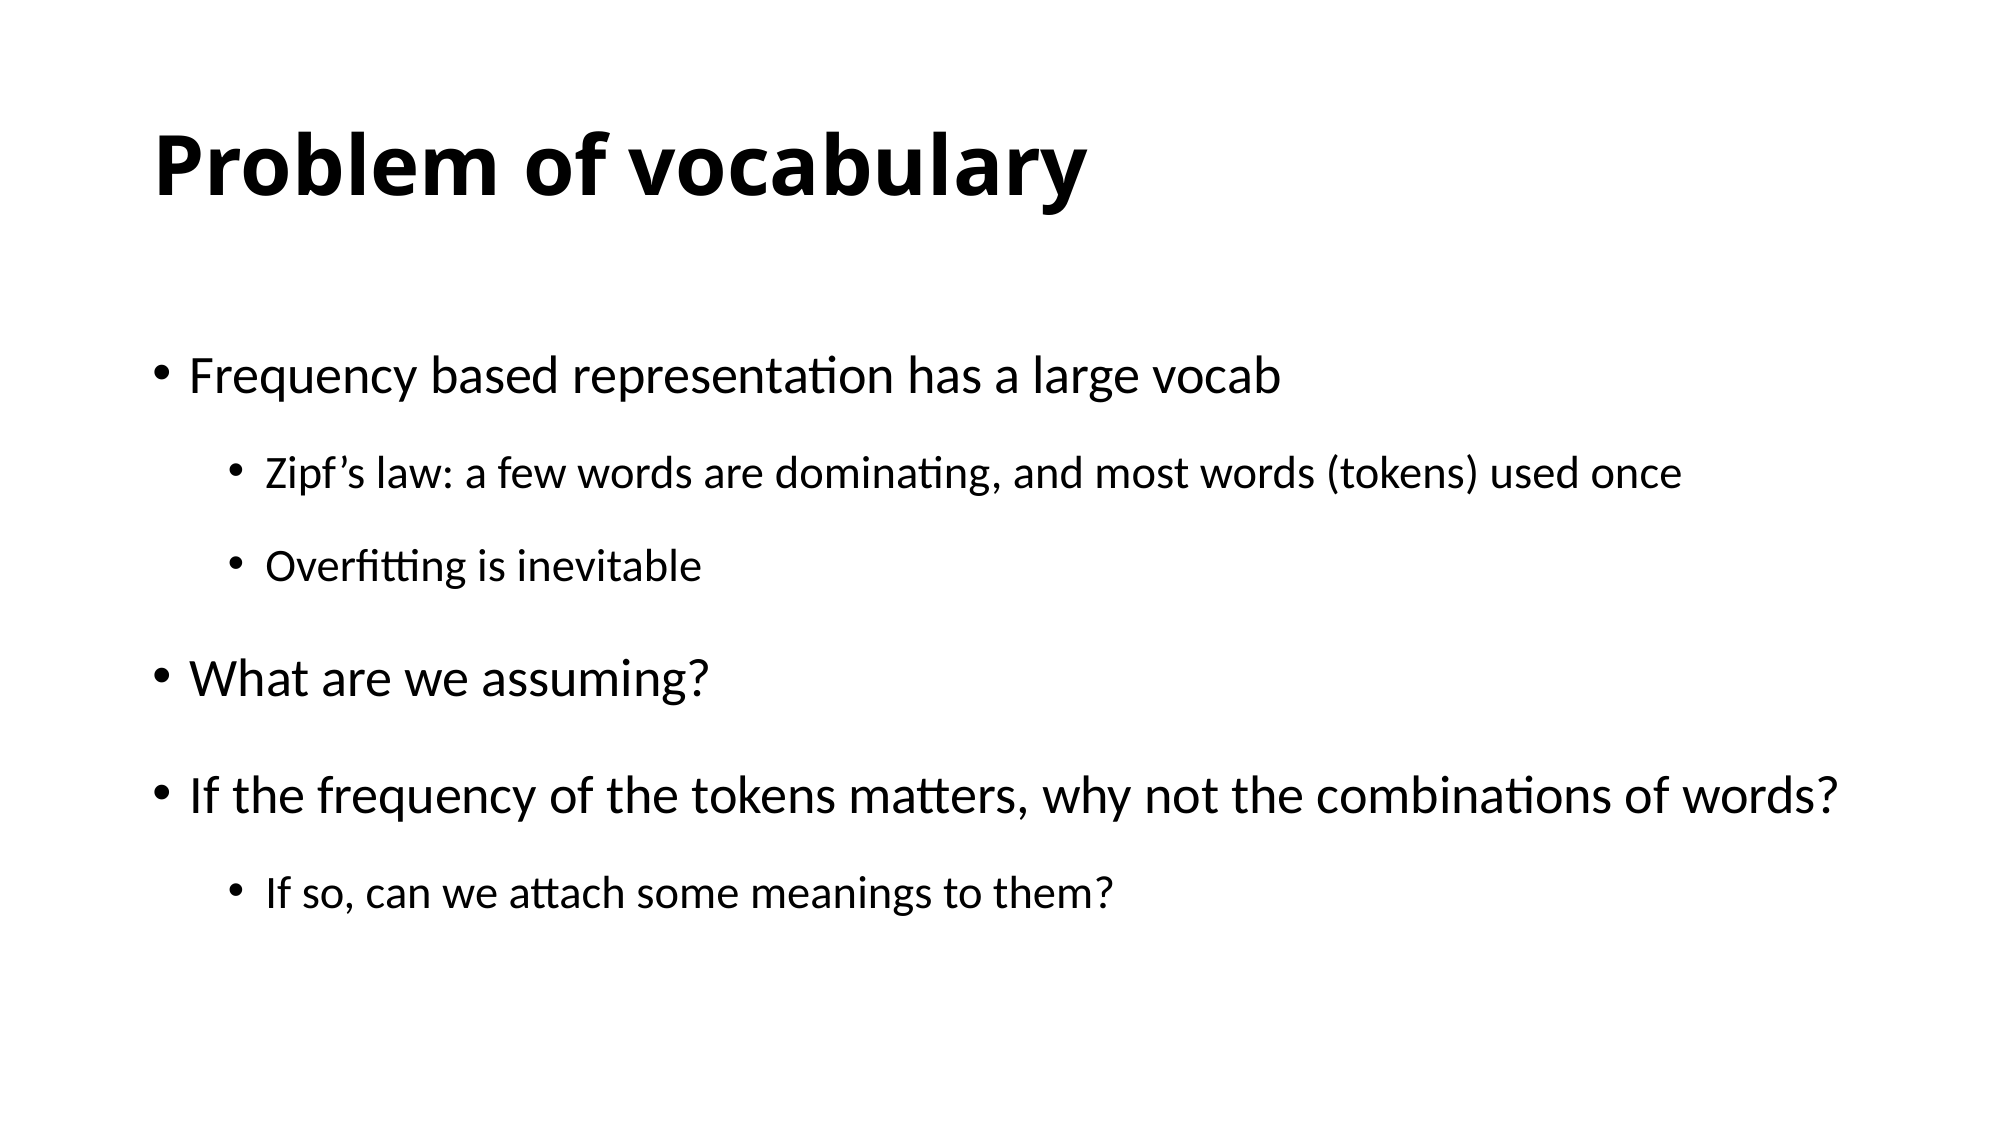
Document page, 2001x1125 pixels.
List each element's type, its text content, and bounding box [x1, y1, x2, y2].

list Frequency based representation has a large vocab Zipf’s law: a few words are dominating, and most words (tokens) used once Overfitting is inevitable What are we assuming? If the frequency of the tokens matters, why not the combinations of words? If so, can we attach some meanings to them? [137, 299, 1863, 1014]
title Problem of vocabulary [137, 59, 1863, 278]
